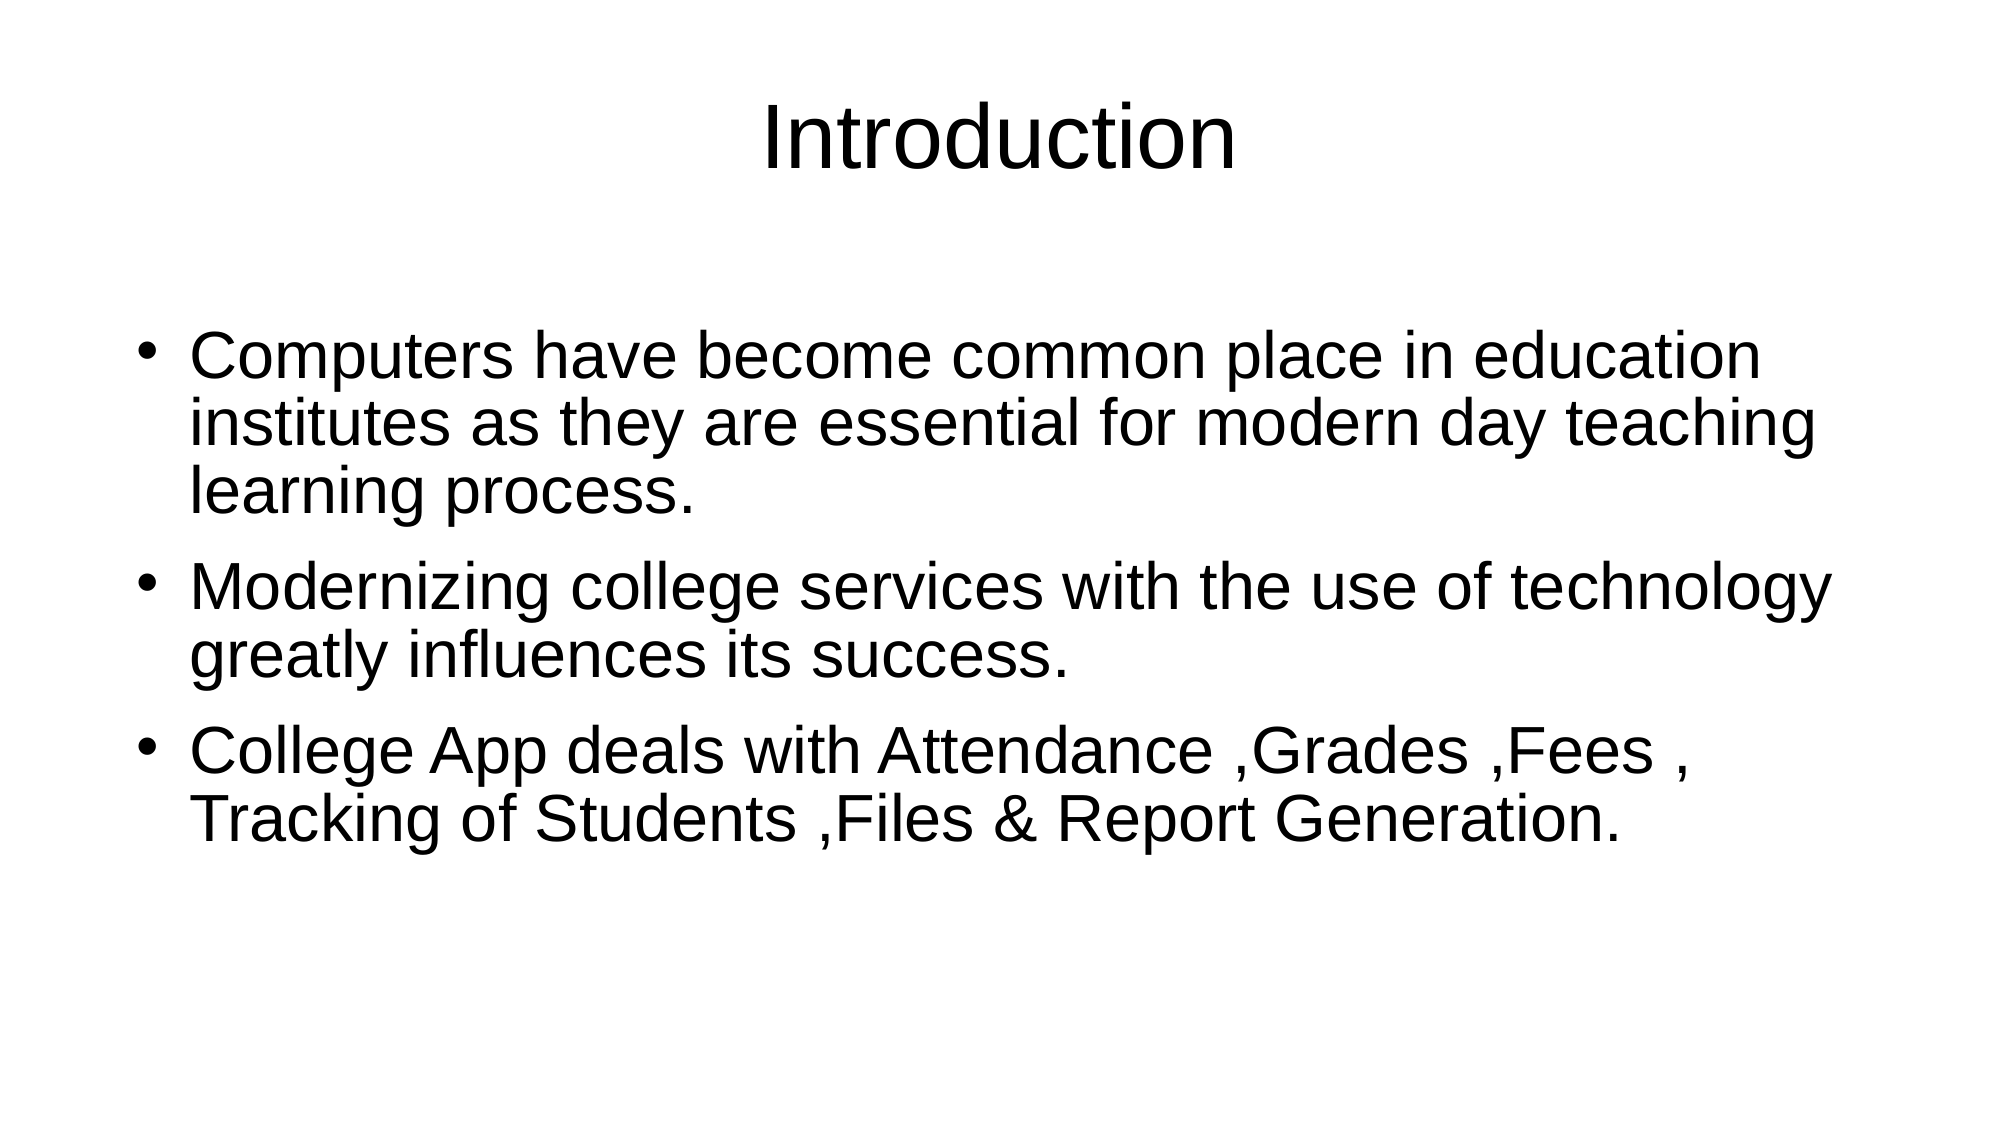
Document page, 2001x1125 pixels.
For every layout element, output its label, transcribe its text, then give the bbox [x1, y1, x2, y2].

title Introduction [99, 44, 1900, 233]
list Computers have become common place in education institutes as they are essential for modern day teaching learning process. Modernizing college services with the use of technology greatly influences its success. College App deals with Attendance ,Grades ,Fees , Tracking of Students ,Files & Report Generation. [118, 324, 1918, 978]
